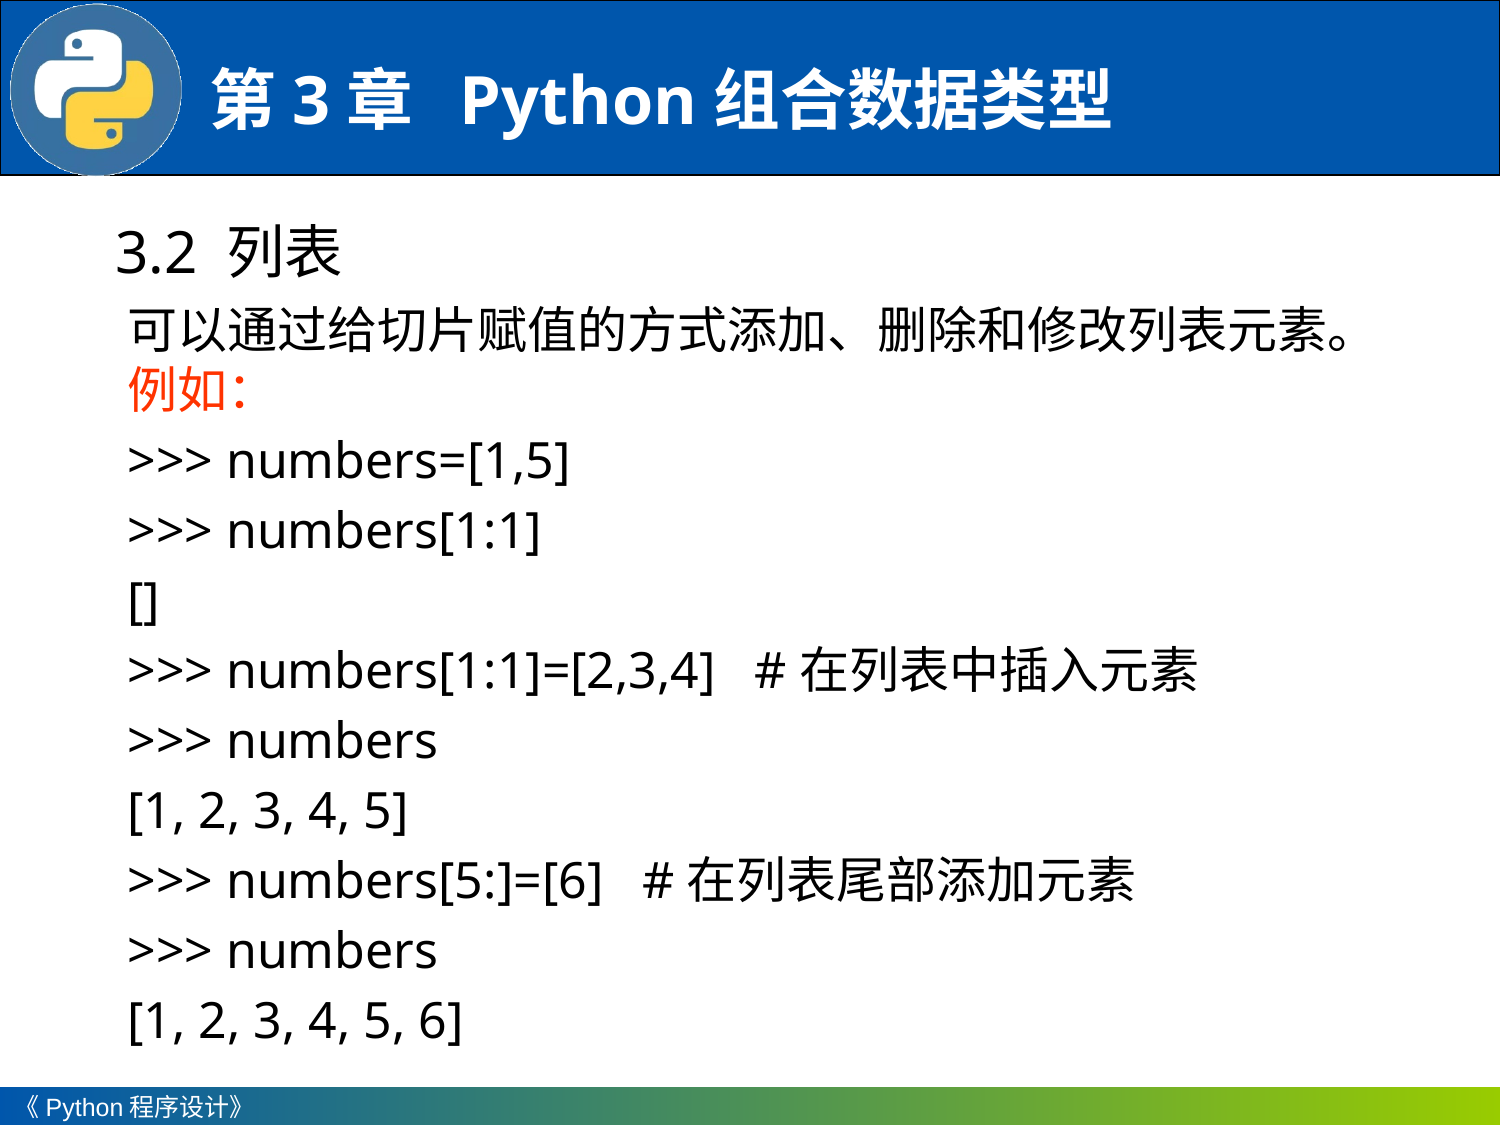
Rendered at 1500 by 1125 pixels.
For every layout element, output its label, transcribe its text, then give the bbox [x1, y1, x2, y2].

picture [5, 0, 184, 178]
text_box 可以通过给切片赋值的方式添加、删除和修改列表元素。例如： >>> numbers=[1,5] >>> numbers[1:1] [] >>> numbers[1:1]=[2,3,4] #在列表中插入元素 >>> numbers [1, 2, 3, 4, 5] >>> numbers[5:]=[6] #在列表尾部添加元素 >>> numbers [1, 2, 3, 4, 5, 6] [112, 290, 1412, 1094]
list 3.2 列表 [100, 208, 782, 303]
